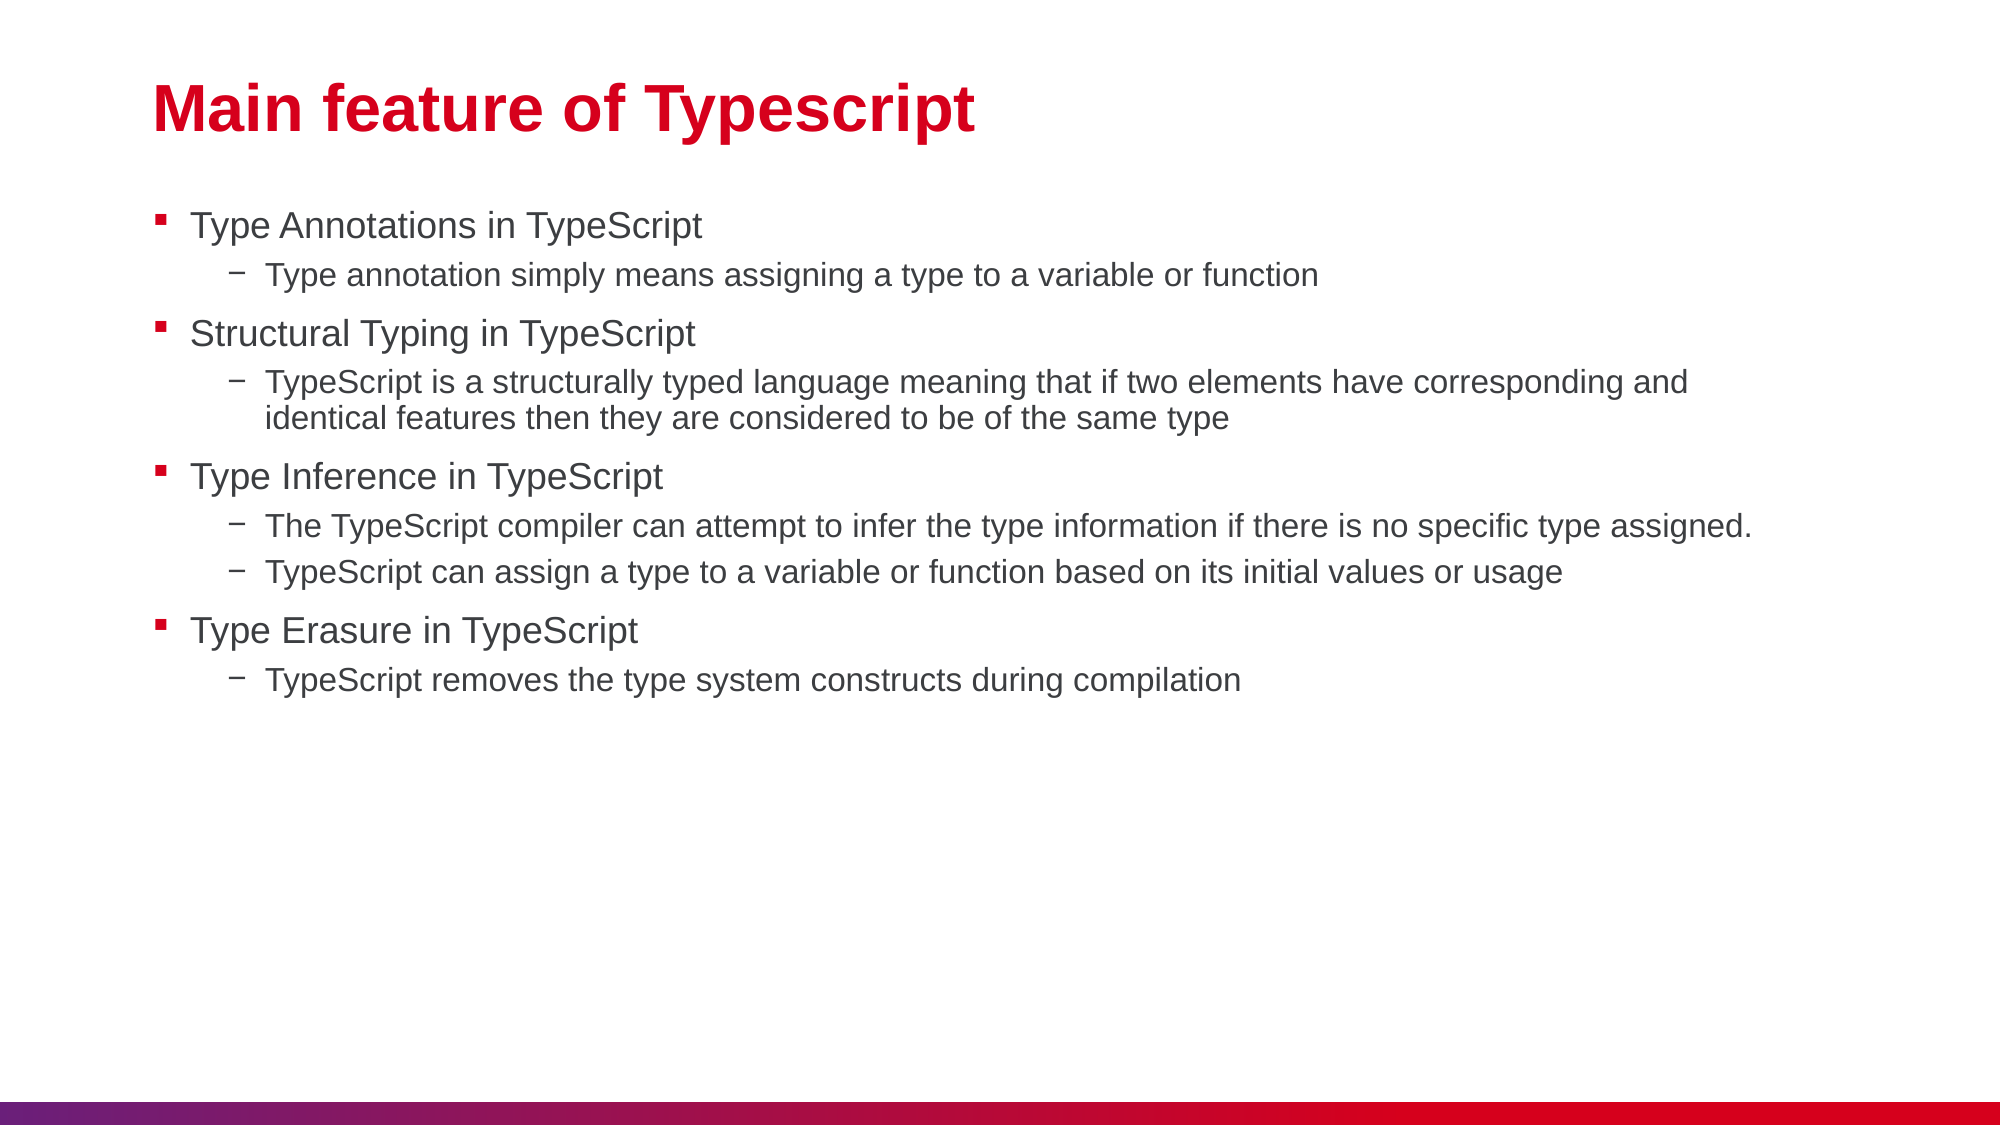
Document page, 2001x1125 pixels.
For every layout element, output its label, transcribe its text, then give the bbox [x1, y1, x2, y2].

title Main feature of Typescript [137, 66, 1826, 155]
list Type Annotations in TypeScript Type annotation simply means assigning a type to a variable or function Structural Typing in TypeScript TypeScript is a structurally typed language meaning that if two elements have corresponding and identical features then they are considered to be of the same type Type Inference in TypeScript The TypeScript compiler can attempt to infer the type information if there is no specific type assigned. TypeScript can assign a type to a variable or function based on its initial values or usage Type Erasure in TypeScript TypeScript removes the type system constructs during compilation [137, 198, 1826, 959]
